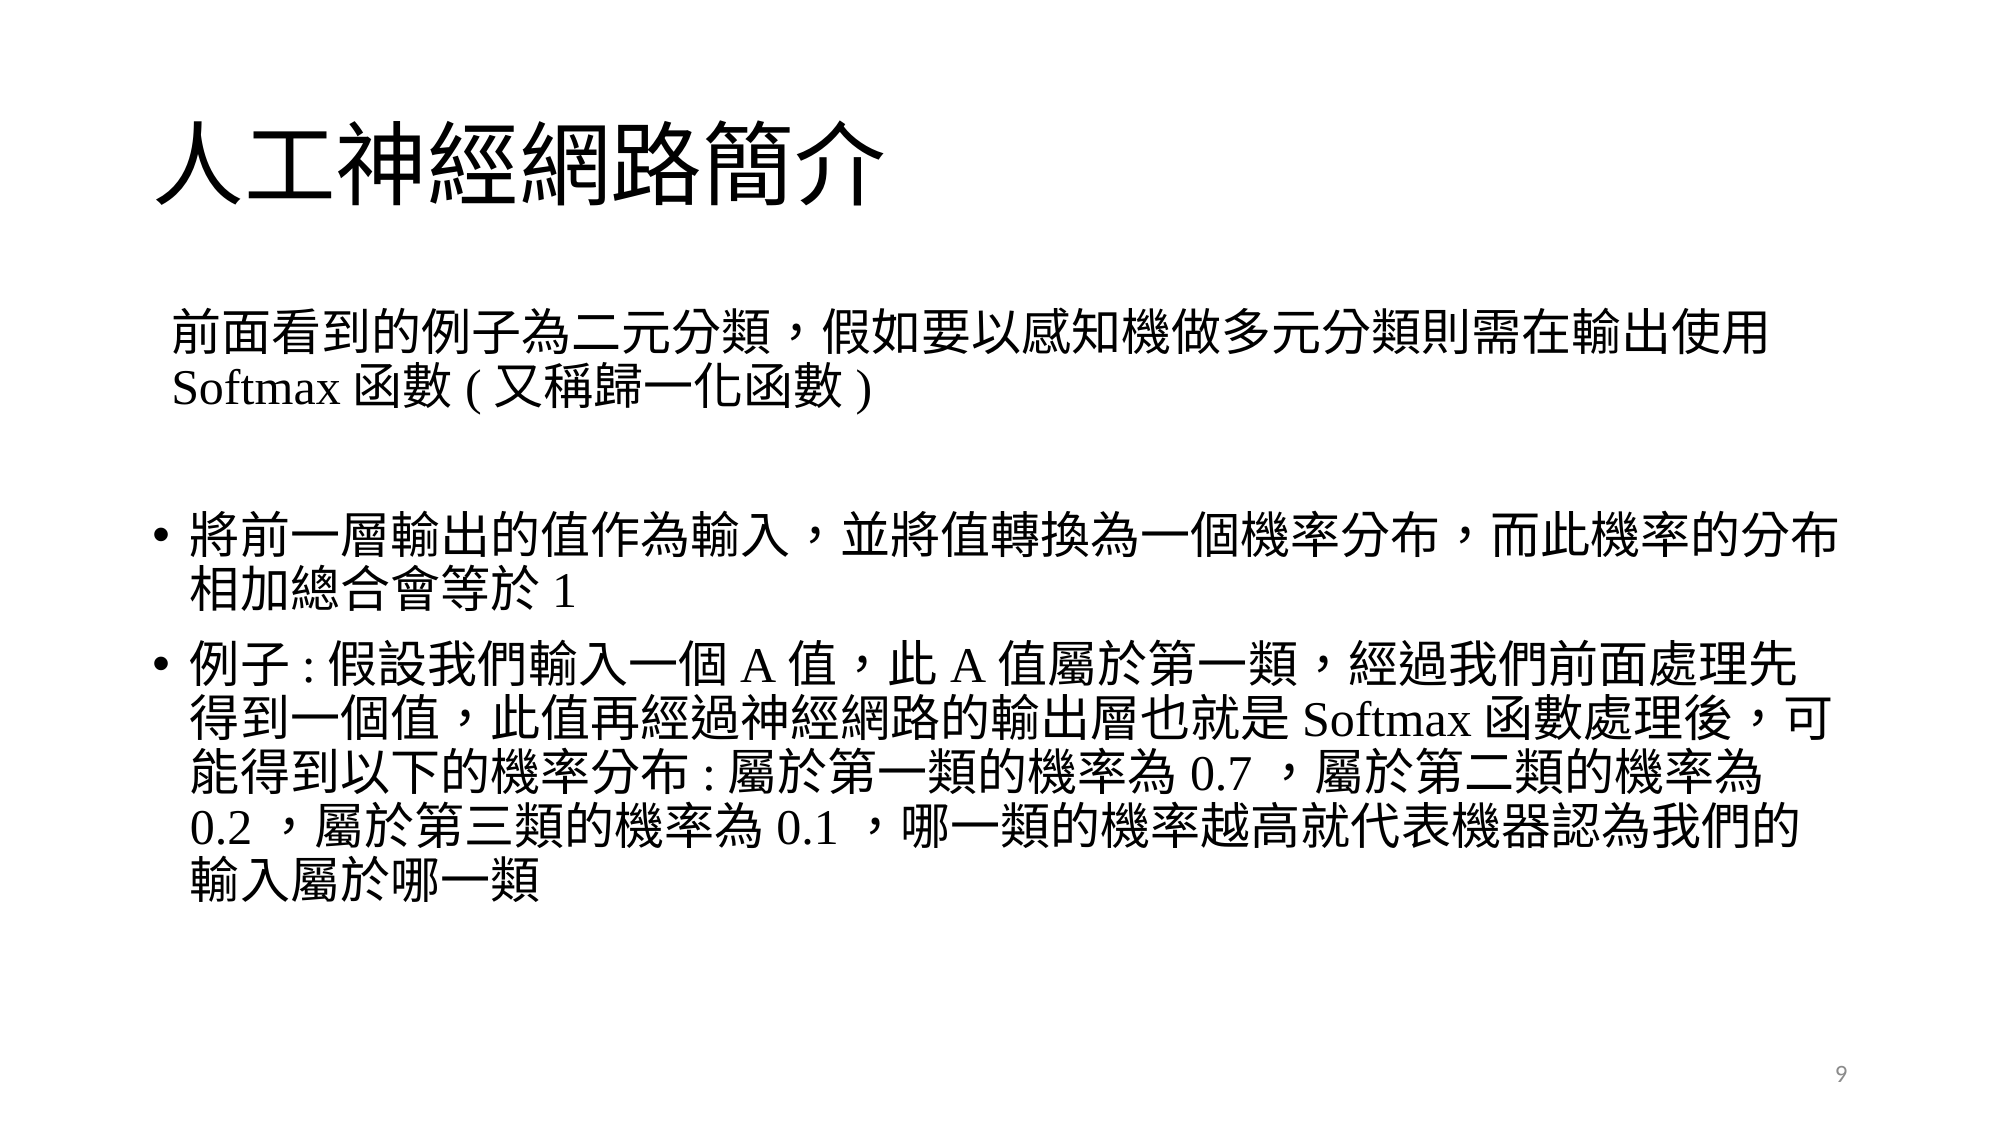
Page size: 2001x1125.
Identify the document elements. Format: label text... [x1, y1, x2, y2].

list 前面看到的例子為二元分類，假如要以感知機做多元分類則需在輸出使用Softmax函數(又稱歸一化函數) 將前一層輸出的值作為輸入，並將值轉換為一個機率分布，而此機率的分布相加總合會等於1 例子:假設我們輸入一個A值，此A值屬於第一類，經過我們前面處理先得到一個值，此值再經過神經網路的輸出層也就是Softmax函數處理後，可能得到以下的機率分布:屬於第一類的機率為0.7，屬於第二類的機率為0.2，屬於第三類的機率為0.1，哪一類的機率越高就代表機器認為我們的輸入屬於哪一類 [137, 299, 1863, 1014]
slide_number 9 [1412, 1042, 1863, 1103]
title 人工神經網路簡介 [137, 59, 1863, 278]
